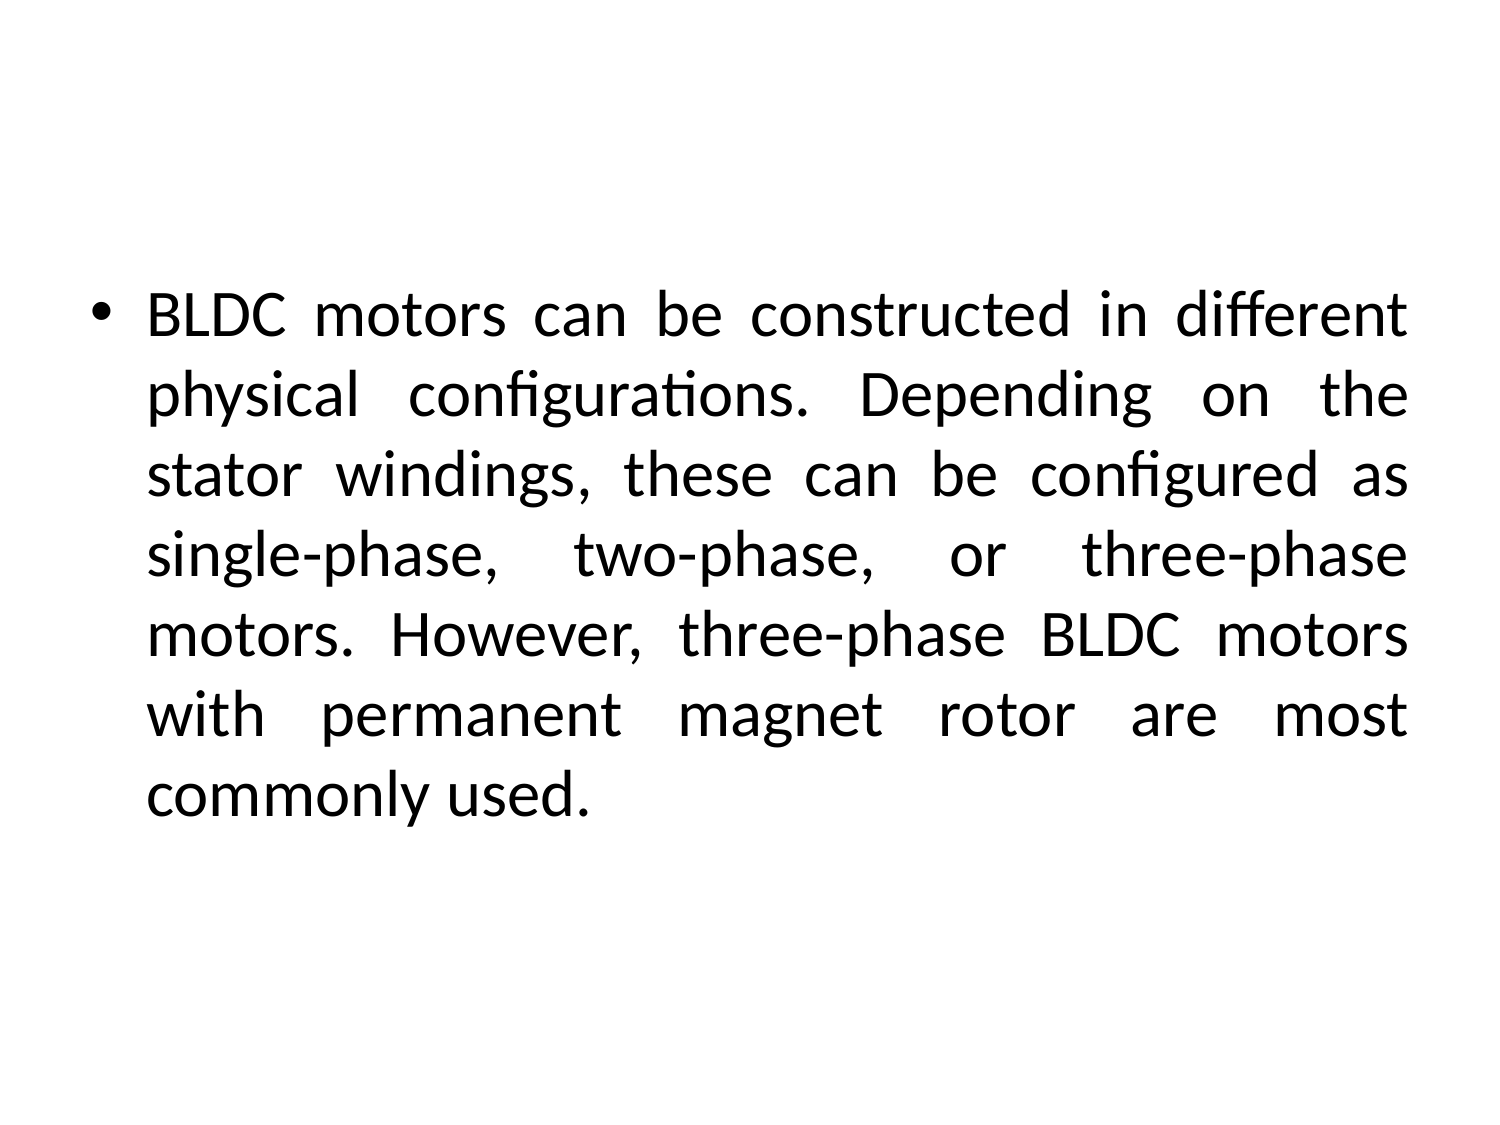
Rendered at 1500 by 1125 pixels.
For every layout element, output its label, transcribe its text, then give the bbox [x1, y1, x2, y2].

list BLDC motors can be constructed in different physical configurations. Depending on the stator windings, these can be configured as single-phase, two-phase, or three-phase motors. However, three-phase BLDC motors with permanent magnet rotor are most commonly used. [75, 262, 1425, 1005]
